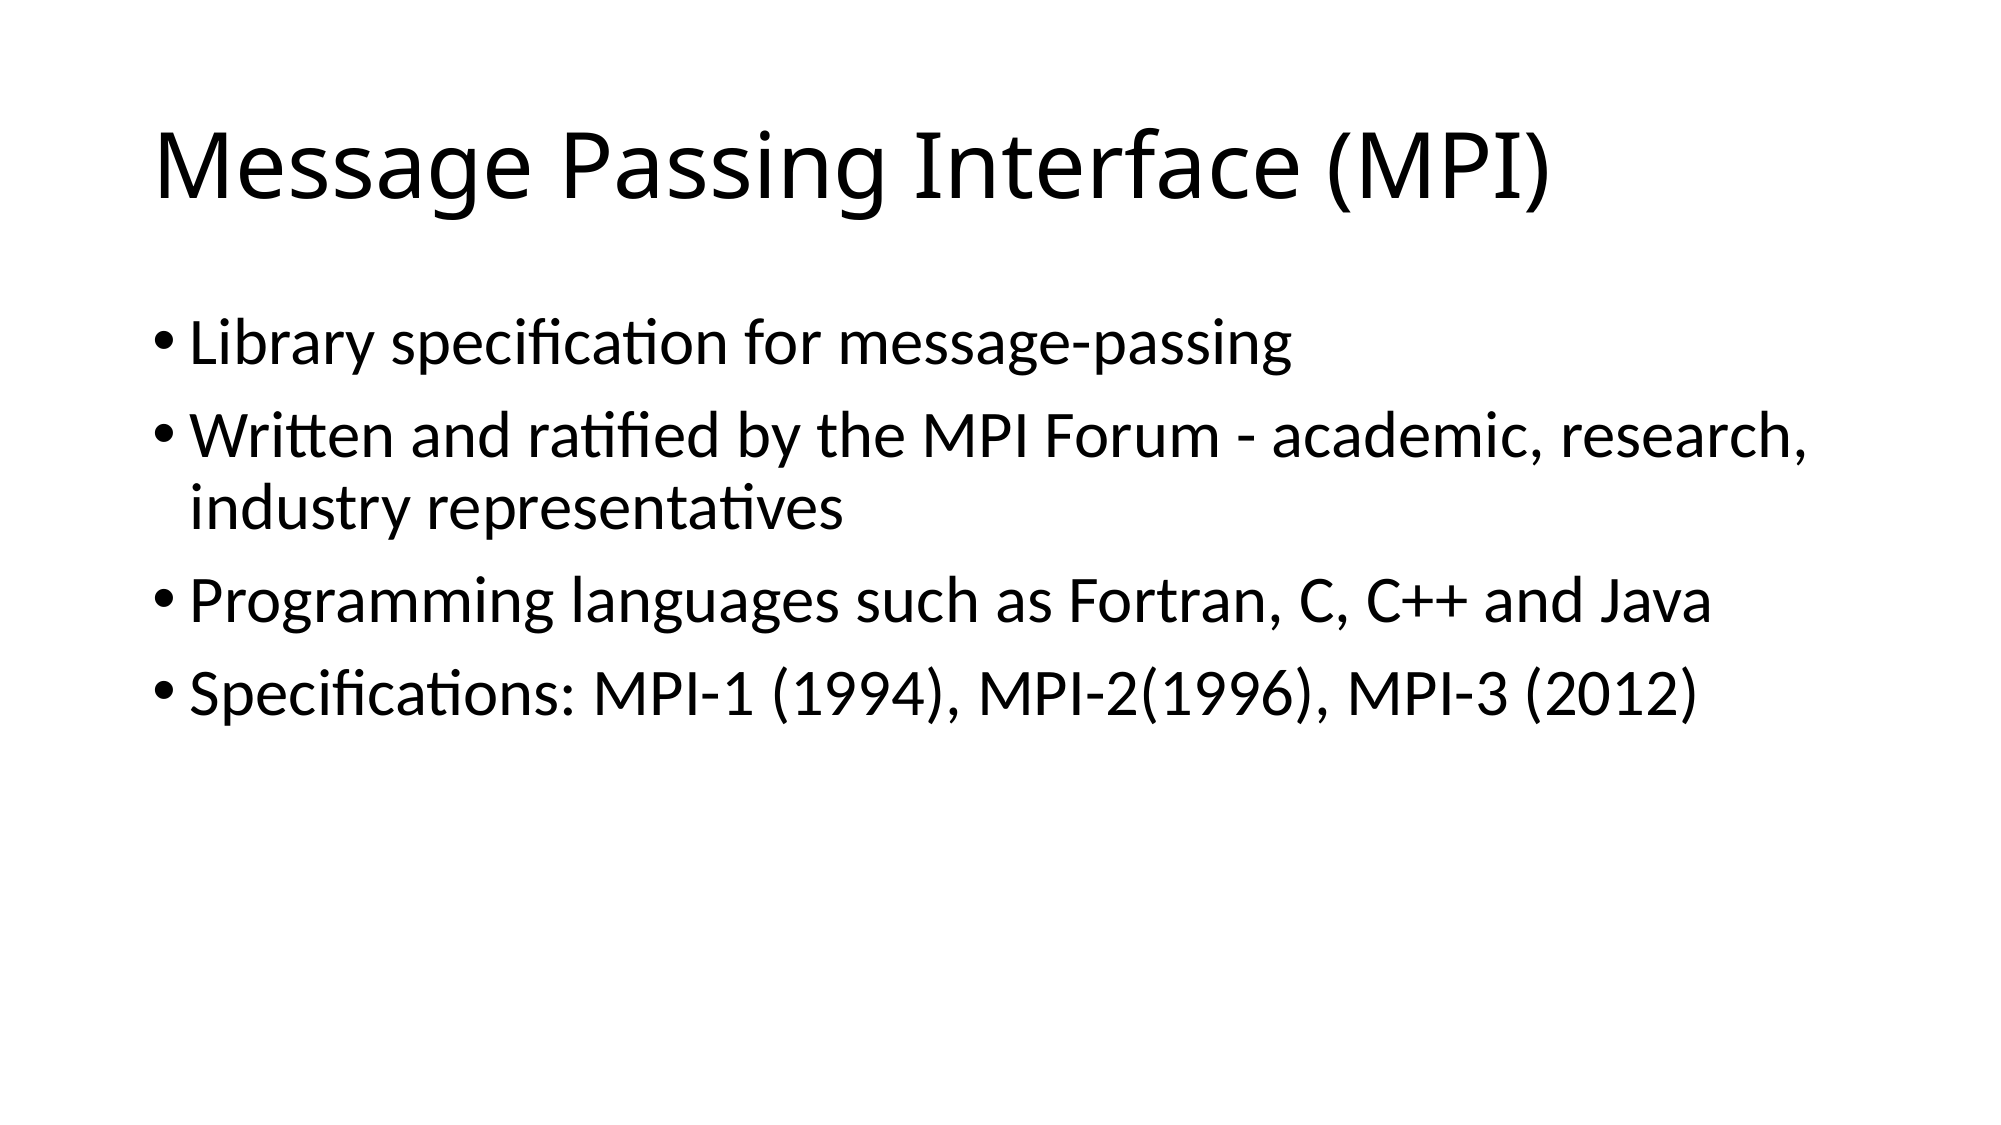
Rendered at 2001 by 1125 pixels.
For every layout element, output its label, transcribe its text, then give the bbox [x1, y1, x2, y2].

list Library specification for message-passing Written and ratified by the MPI Forum - academic, research, industry representatives Programming languages such as Fortran, C, C++ and Java Specifications: MPI-1 (1994), MPI-2(1996), MPI-3 (2012) [137, 299, 1863, 1014]
title Message Passing Interface (MPI) [137, 59, 1863, 278]
